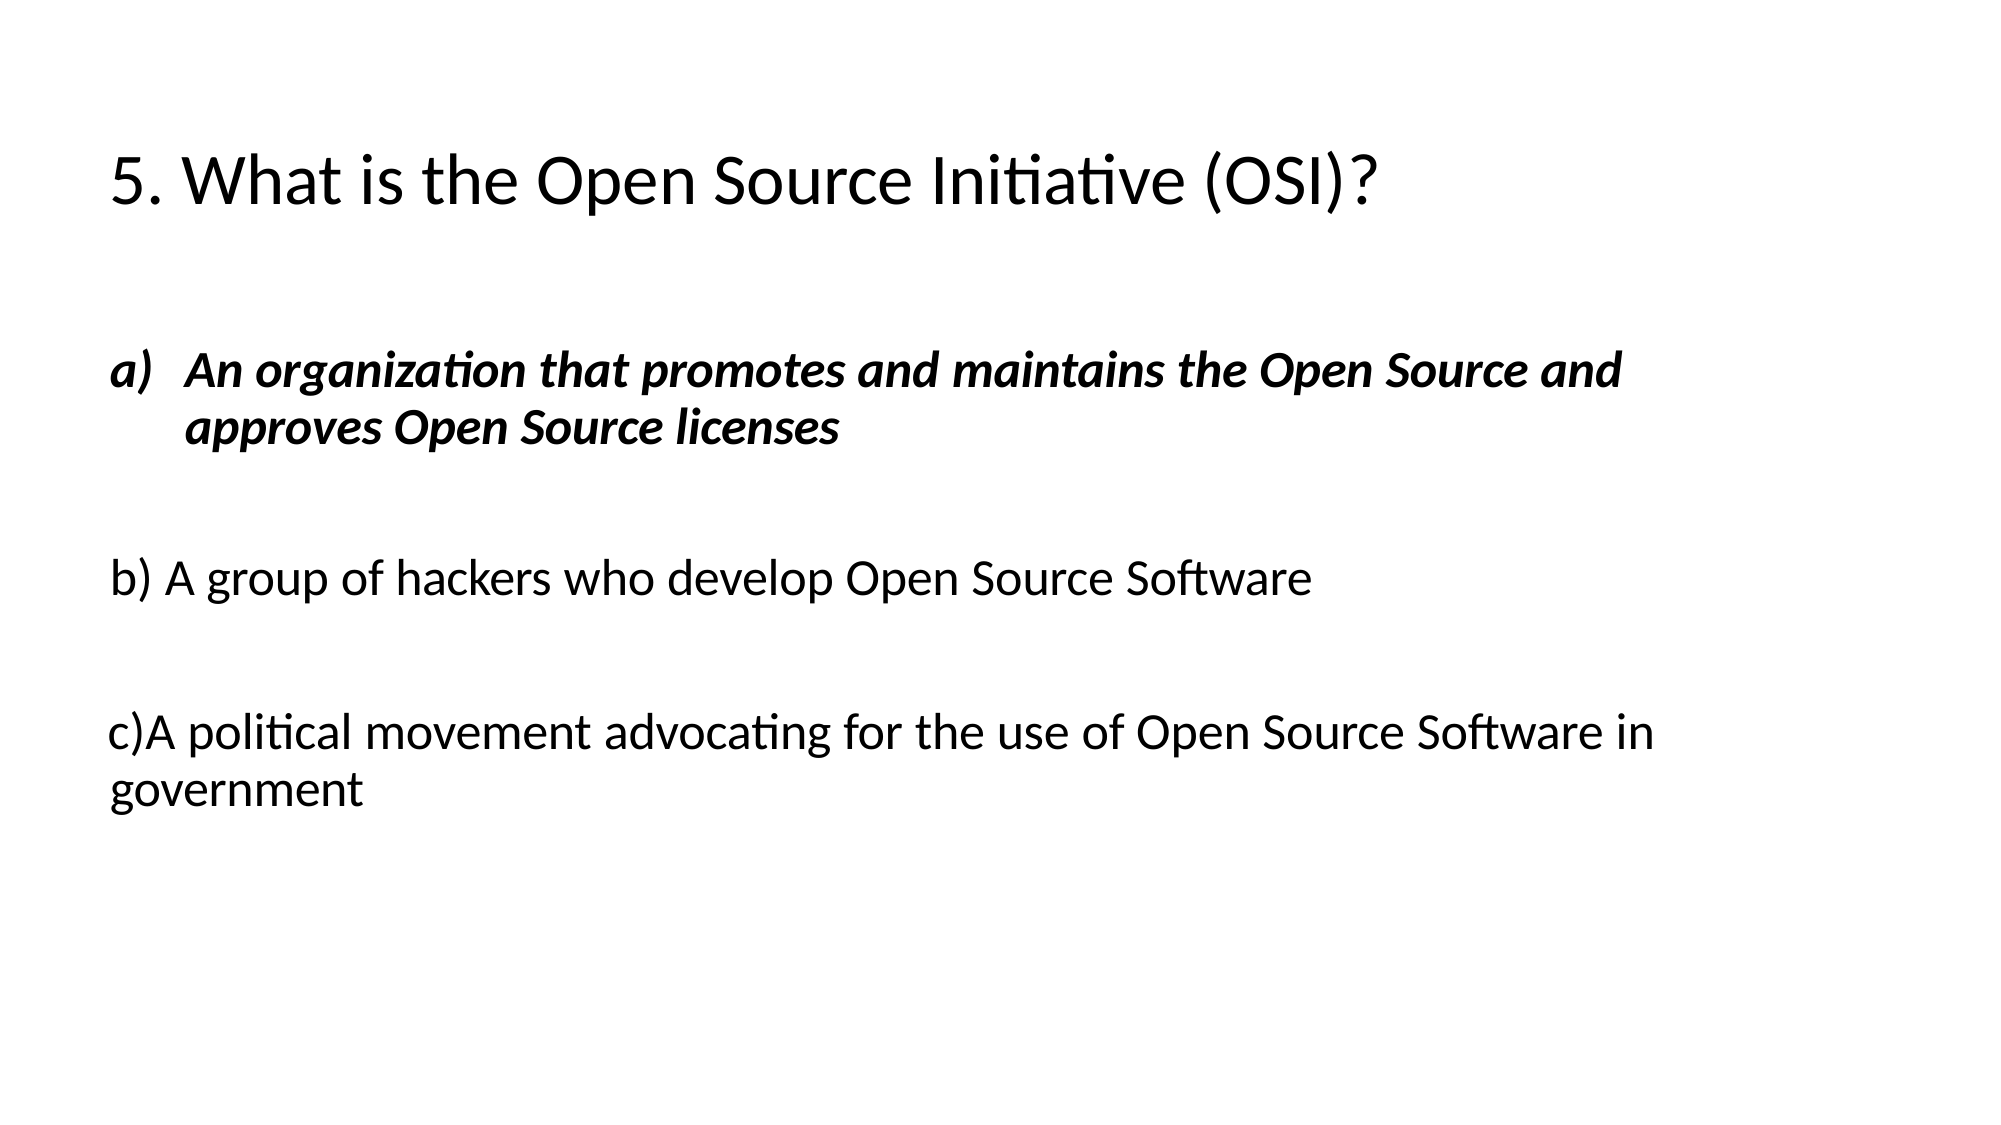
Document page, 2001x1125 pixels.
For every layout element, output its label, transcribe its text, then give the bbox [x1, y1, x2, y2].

text_box An organization that promotes and maintains the Open Source and approves Open Source licenses A group of hackers who develop Open Source Software A political movement advocating for the use of Open Source Software in government [107, 332, 1758, 817]
title 5. What is the Open Source Initiative (OSI)? [107, 129, 1389, 320]
